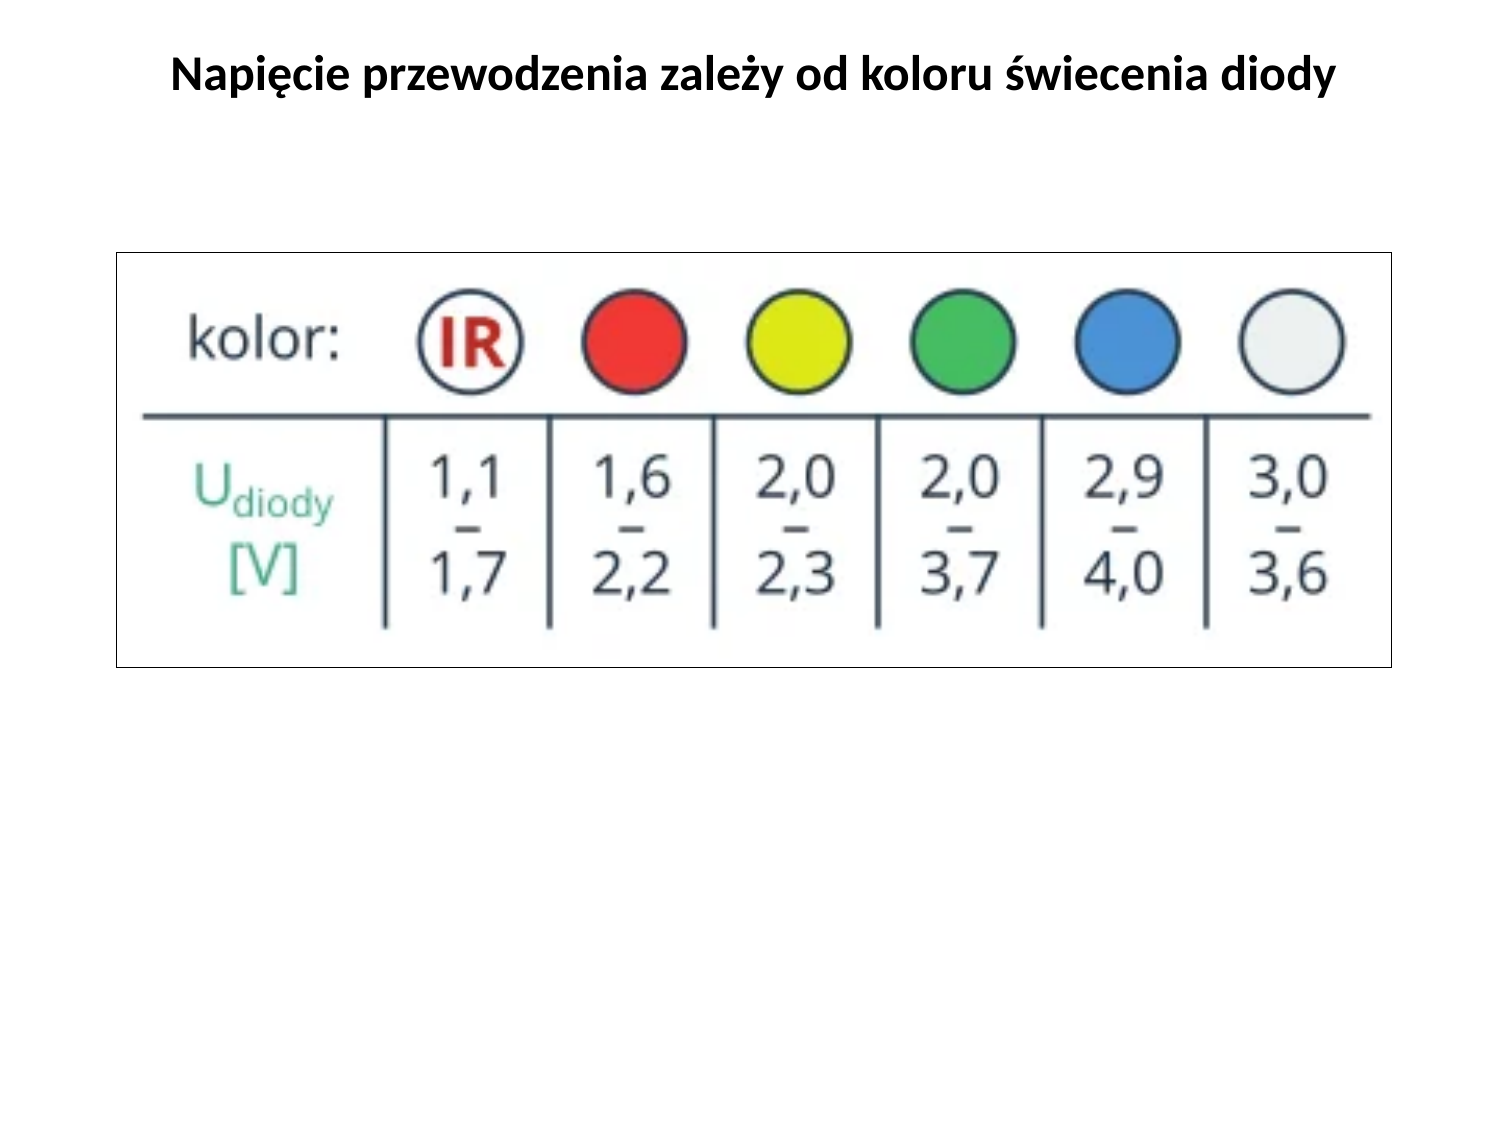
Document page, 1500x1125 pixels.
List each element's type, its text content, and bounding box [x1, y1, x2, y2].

picture [116, 252, 1392, 668]
text_box Napięcie przewodzenia zależy od koloru świecenia diody [77, 33, 1431, 109]
